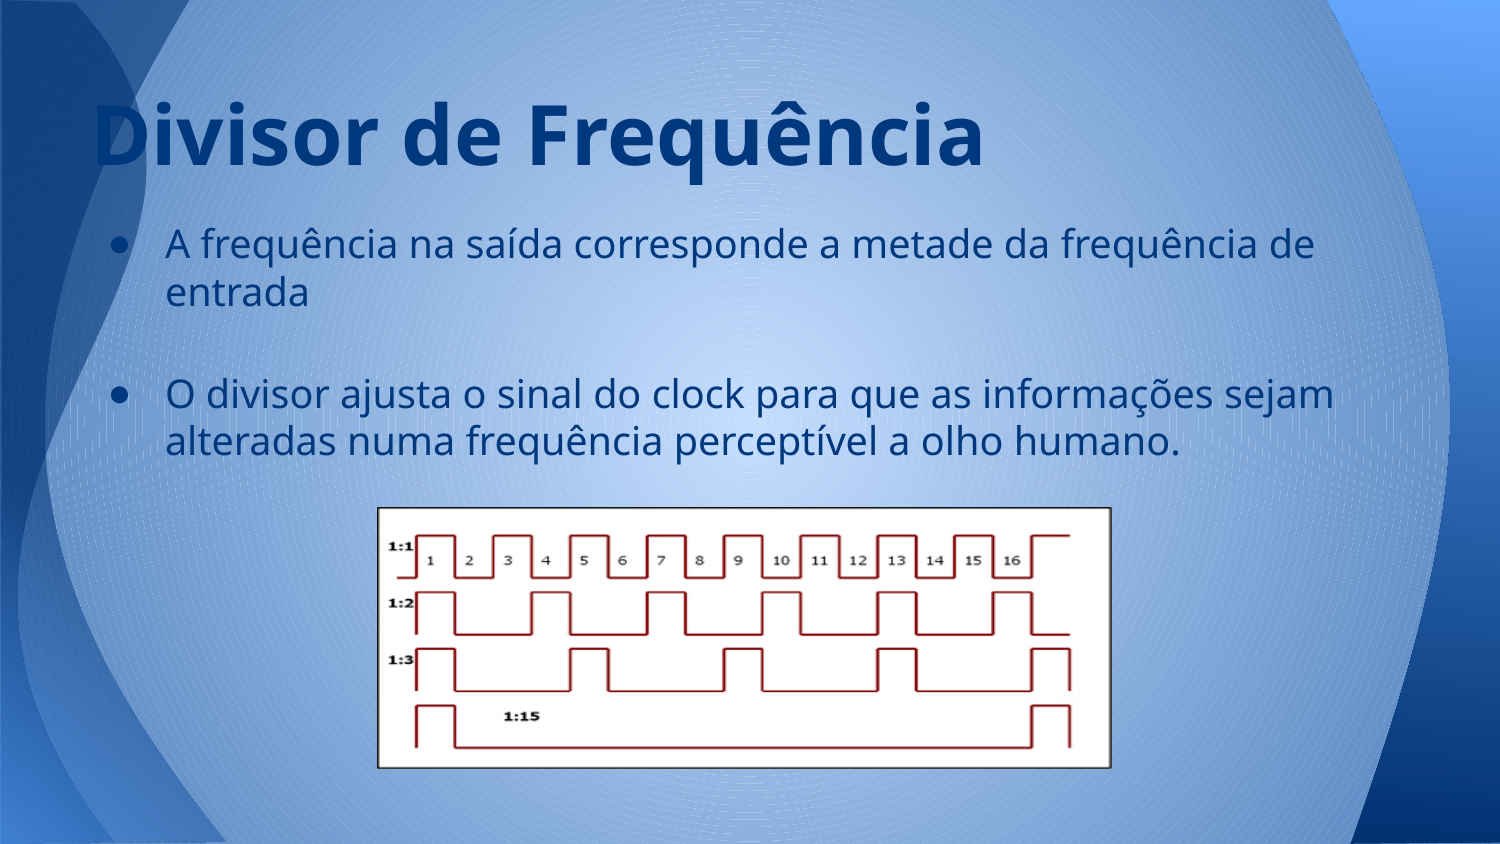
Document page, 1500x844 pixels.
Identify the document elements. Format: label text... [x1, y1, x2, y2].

list A frequência na saída corresponde a metade da frequência de entrada O divisor ajusta o sinal do clock para que as informações sejam alteradas numa frequência perceptível a olho humano. [75, 204, 1425, 800]
title Divisor de Frequência [75, 33, 1425, 197]
picture [376, 507, 1113, 769]
